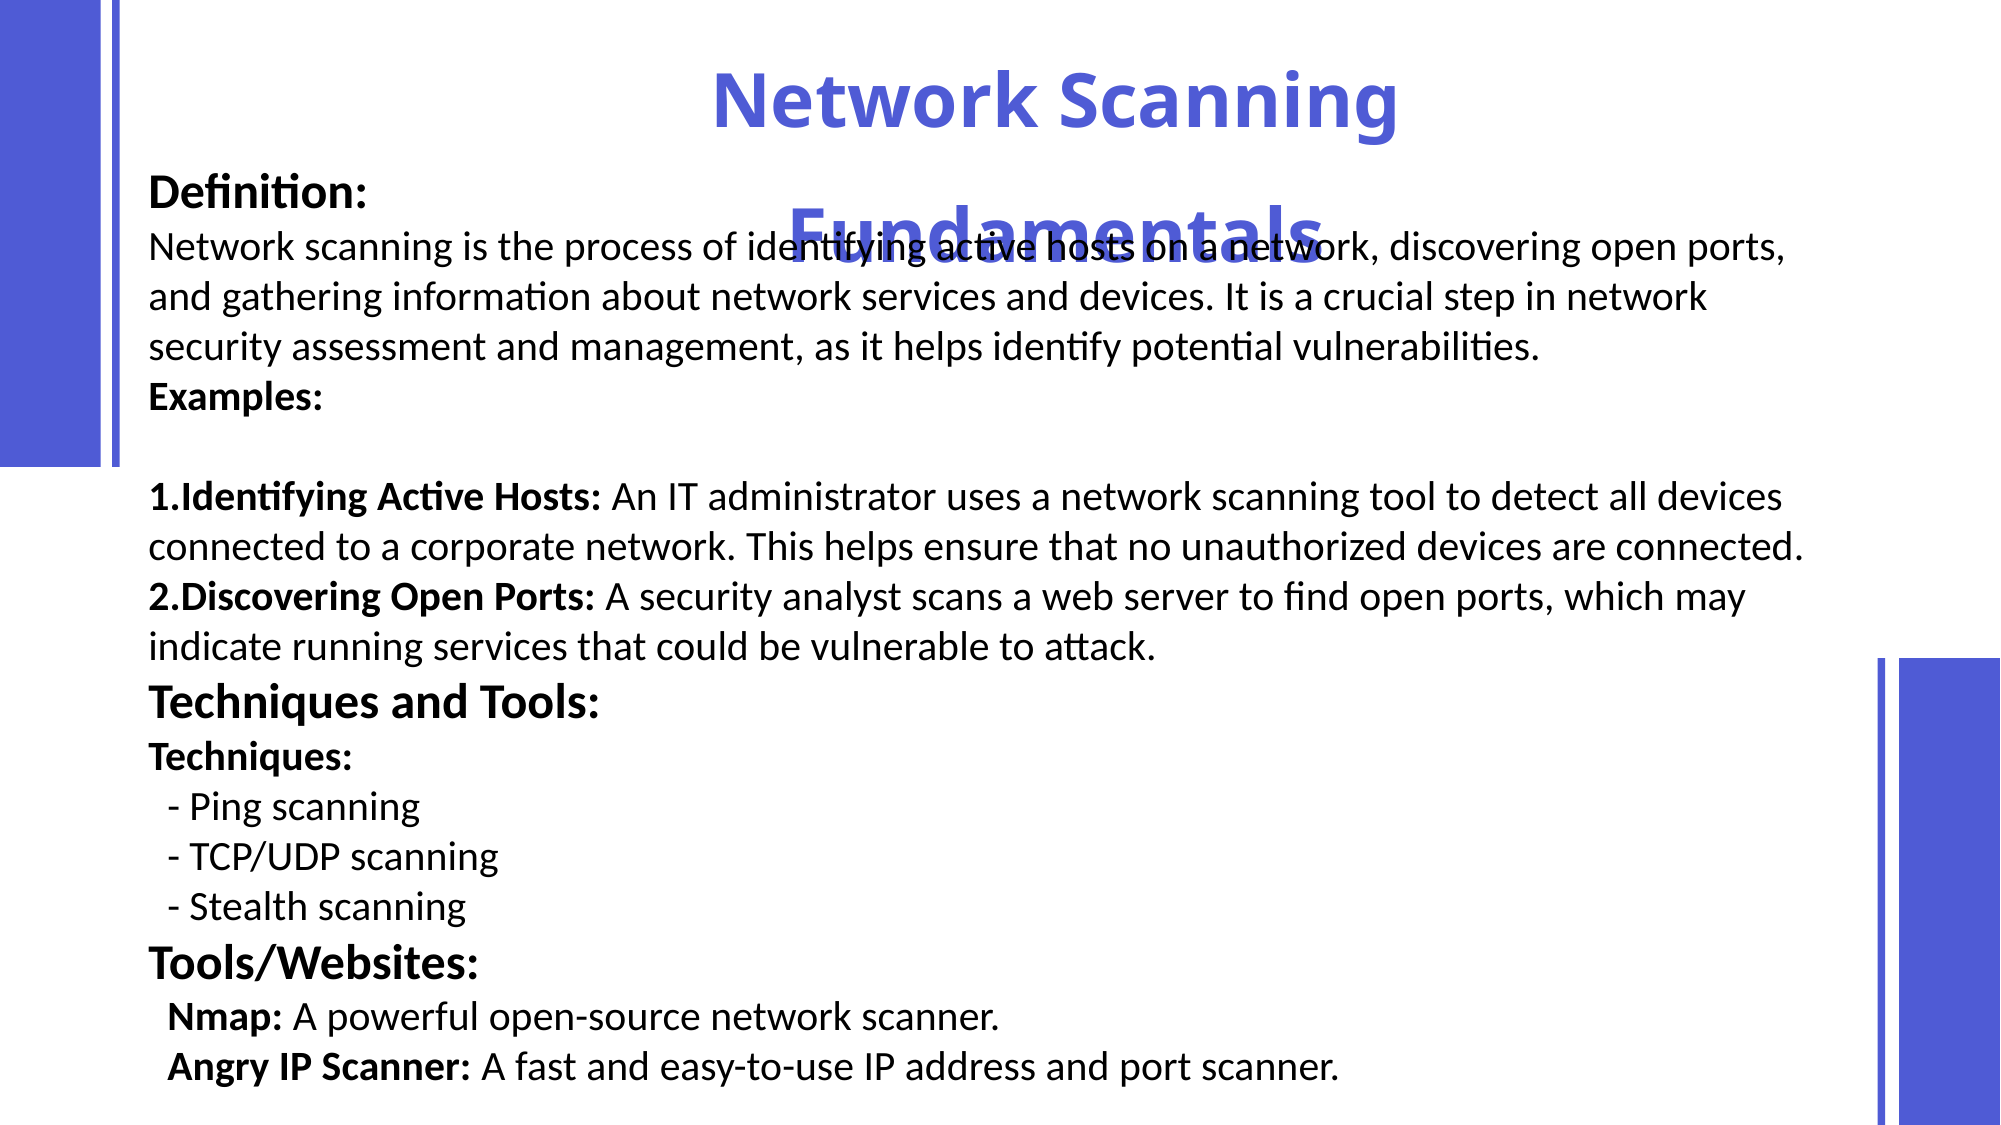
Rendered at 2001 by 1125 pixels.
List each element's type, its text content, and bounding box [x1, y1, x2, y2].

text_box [1877, 658, 2000, 1125]
text_box Definition: Network scanning is the process of identifying active hosts on a network, discovering open ports, and gathering information about network services and devices. It is a crucial step in network security assessment and management, as it helps identify potential vulnerabilities. Examples: 1.Identifying Active Hosts: An IT administrator uses a network scanning tool to detect all devices connected to a corporate network. This helps ensure that no unauthorized devices are connected. 2.Discovering Open Ports: A security analyst scans a web server to find open ports, which may indicate running services that could be vulnerable to attack. Techniques and Tools: Techniques: - Ping scanning - TCP/UDP scanning - Stealth scanning Tools/Websites: Nmap: A powerful open-source network scanner. Angry IP Scanner: A fast and easy-to-use IP address and port scanner. [133, 151, 1862, 1125]
text_box Network Scanning Fundamentals [442, 0, 1670, 151]
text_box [0, 0, 120, 467]
